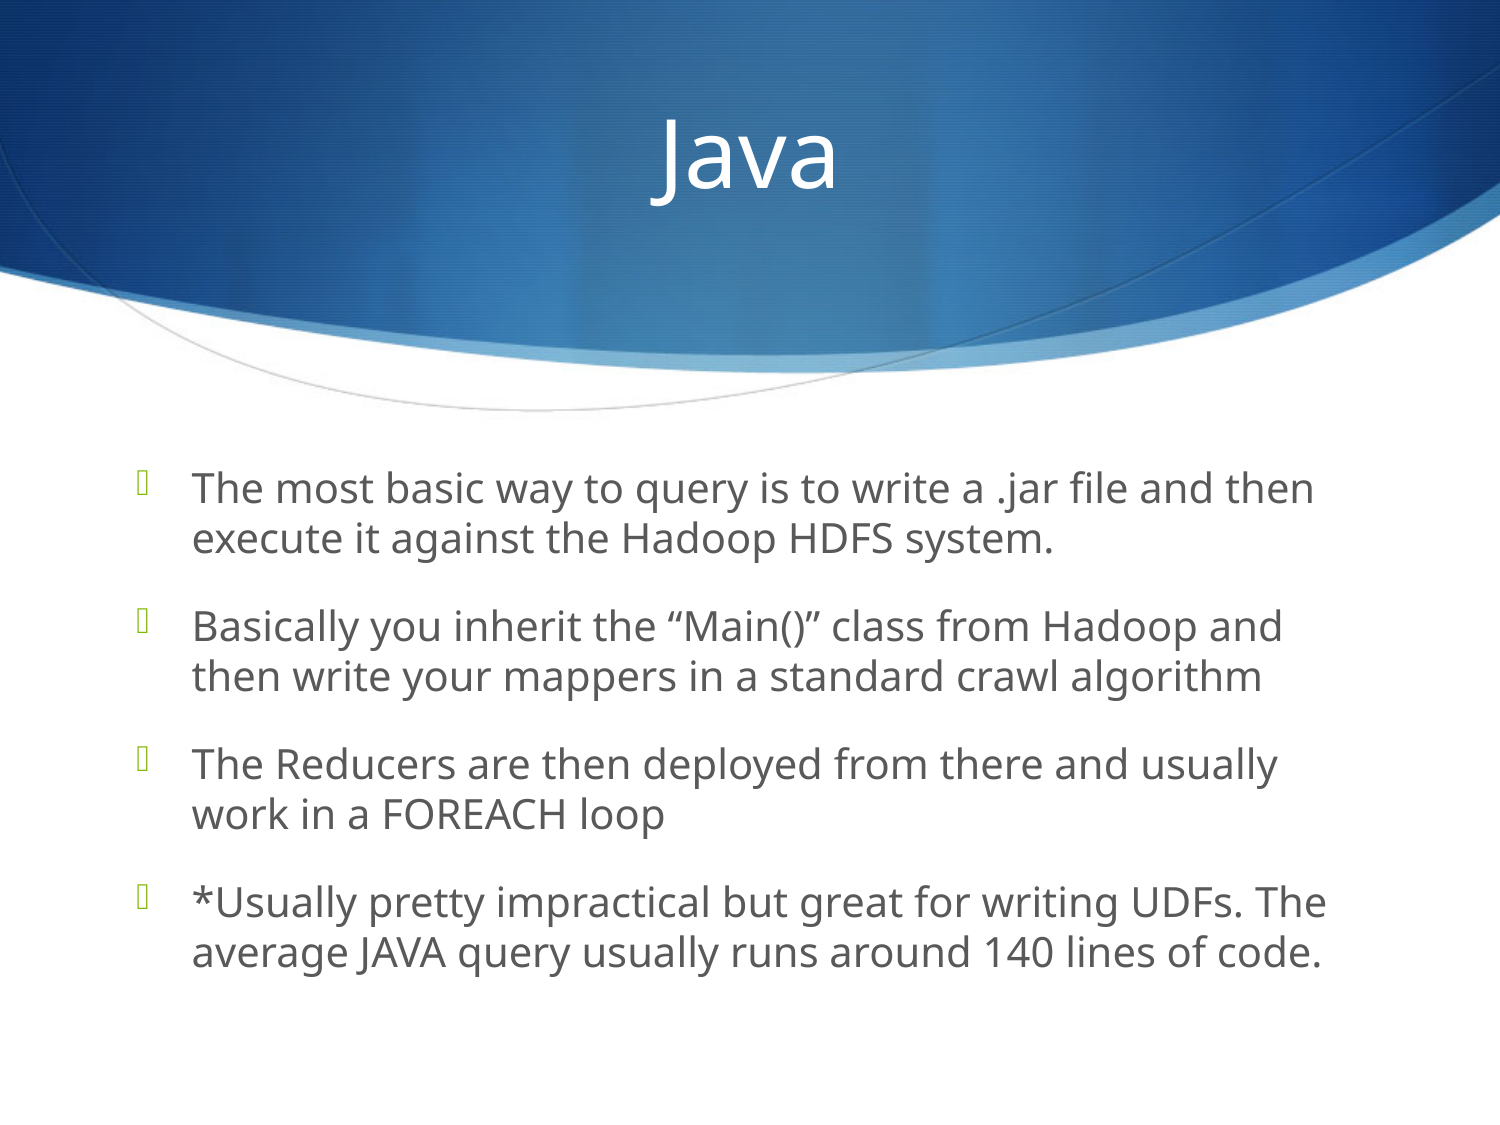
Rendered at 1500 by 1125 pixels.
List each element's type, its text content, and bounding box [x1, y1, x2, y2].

picture [0, 0, 1500, 1125]
title Java [75, 56, 1425, 245]
list The most basic way to query is to write a .jar file and then execute it against the Hadoop HDFS system. Basically you inherit the “Main()” class from Hadoop and then write your mappers in a standard crawl algorithm The Reducers are then deployed from there and usually work in a FOREACH loop *Usually pretty impractical but great for writing UDFs. The average JAVA query usually runs around 140 lines of code. [121, 454, 1379, 991]
